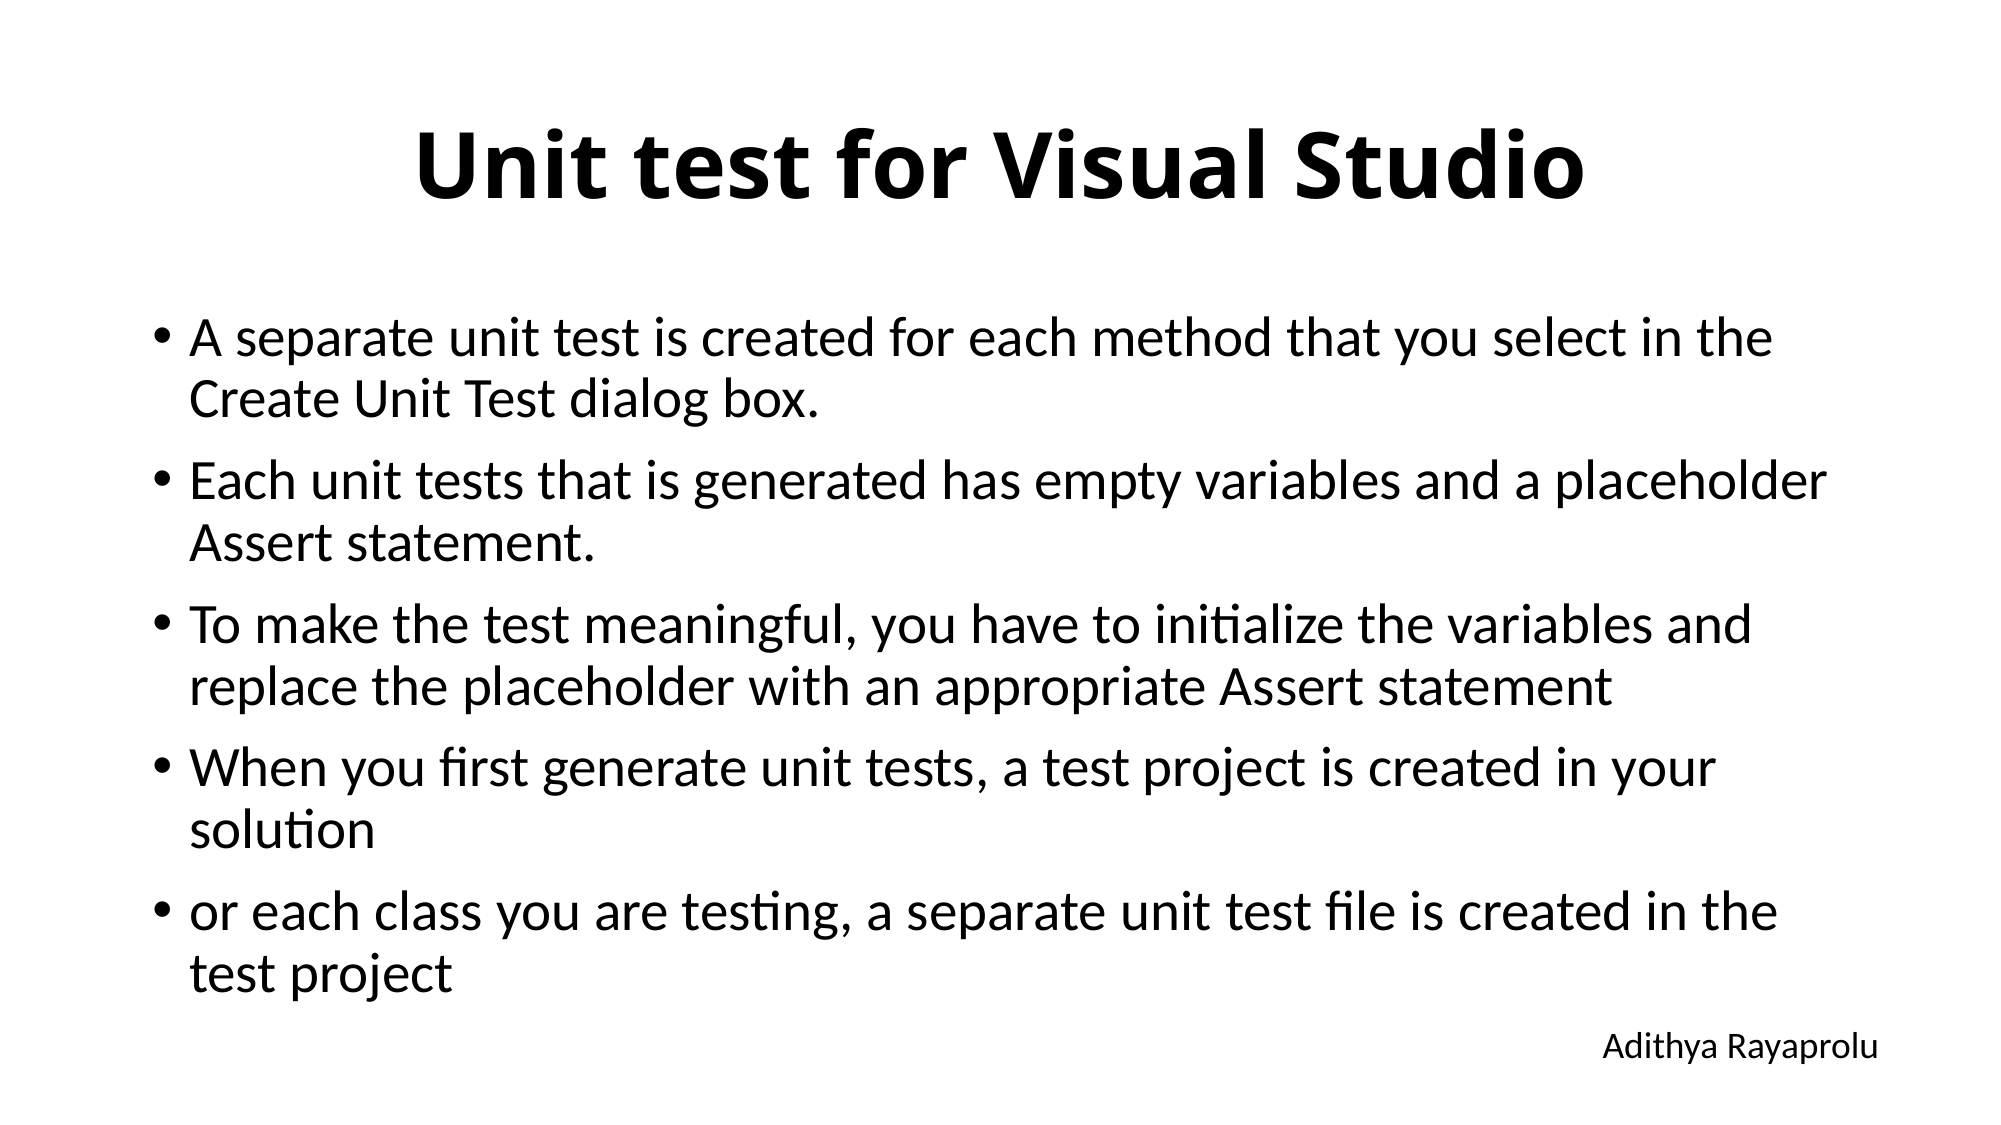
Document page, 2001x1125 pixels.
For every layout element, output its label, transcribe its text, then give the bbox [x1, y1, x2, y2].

list A separate unit test is created for each method that you select in the Create Unit Test dialog box. Each unit tests that is generated has empty variables and a placeholder Assert statement. To make the test meaningful, you have to initialize the variables and replace the placeholder with an appropriate Assert statement When you first generate unit tests, a test project is created in your solution or each class you are testing, a separate unit test file is created in the test project [137, 299, 1863, 1014]
text_box Adithya Rayaprolu [1517, 1013, 1894, 1073]
title Unit test for Visual Studio [137, 59, 1863, 278]
